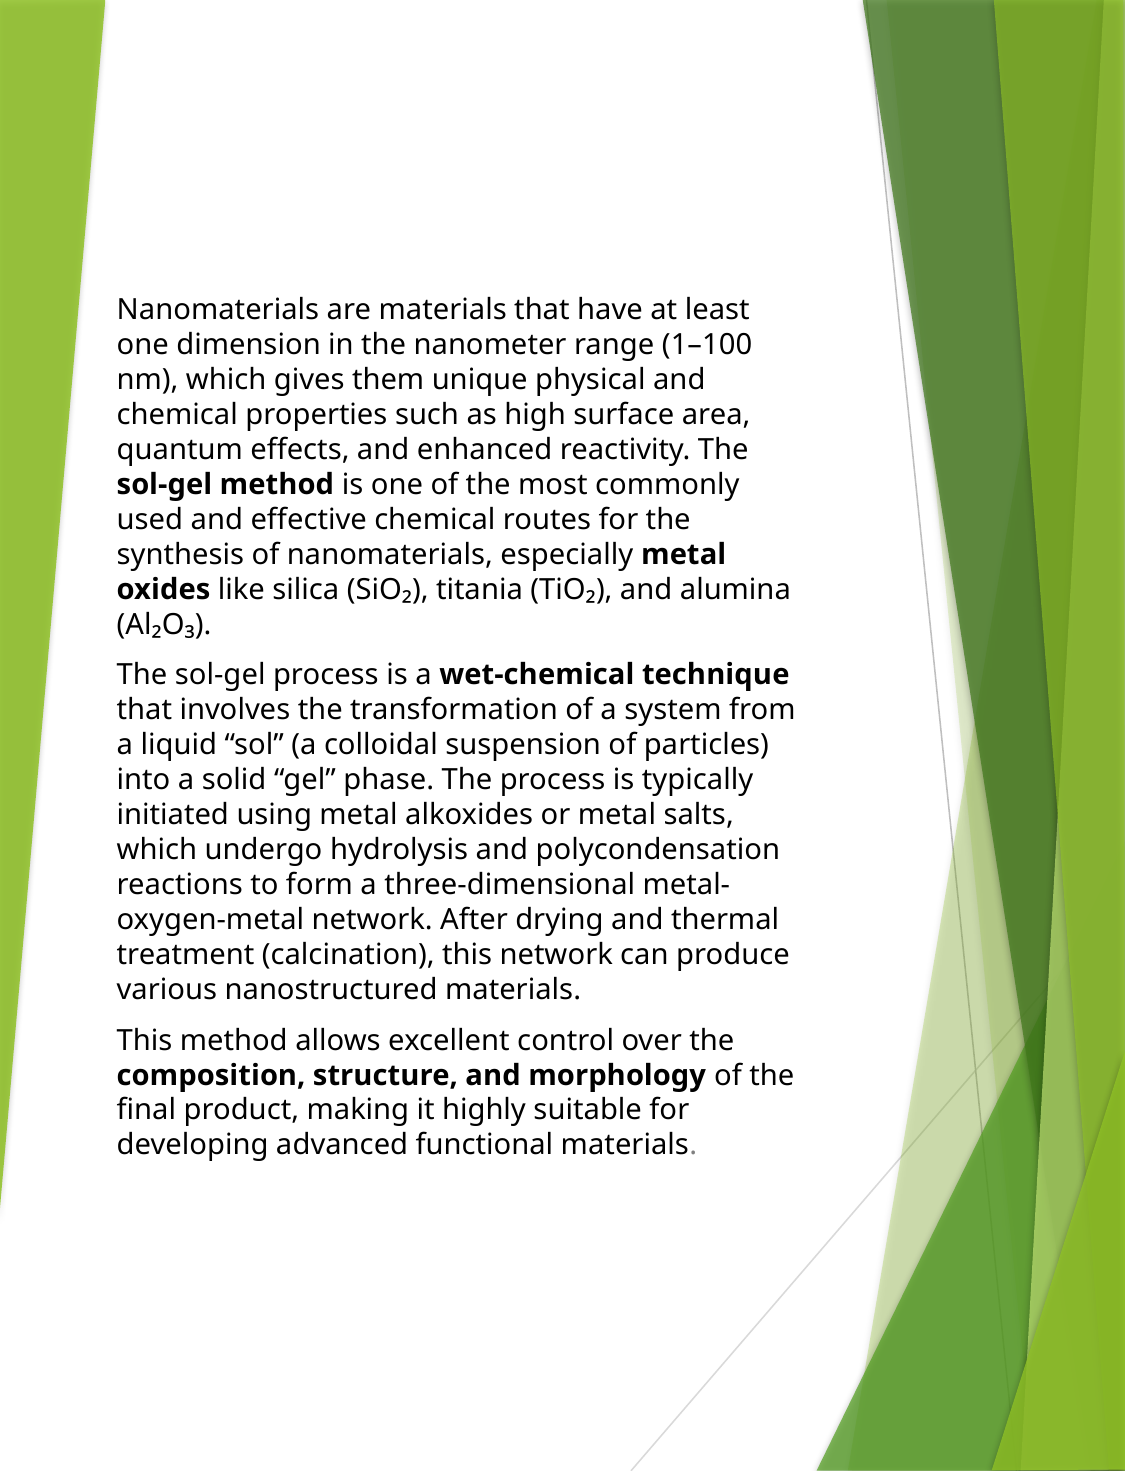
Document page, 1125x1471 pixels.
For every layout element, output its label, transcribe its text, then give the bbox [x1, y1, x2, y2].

subtitle Nanomaterials are materials that have at least one dimension in the nanometer range (1–100 nm), which gives them unique physical and chemical properties such as high surface area, quantum effects, and enhanced reactivity. The sol-gel method is one of the most commonly used and effective chemical routes for the synthesis of nanomaterials, especially metal oxides like silica (SiO₂), titania (TiO₂), and alumina (Al₂O₃). The sol-gel process is a wet-chemical technique that involves the transformation of a system from a liquid “sol” (a colloidal suspension of particles) into a solid “gel” phase. The process is typically initiated using metal alkoxides or metal salts, which undergo hydrolysis and polycondensation reactions to form a three-dimensional metal-oxygen-metal network. After drying and thermal treatment (calcination), this network can produce various nanostructured materials. This method allows excellent control over the composition, structure, and morphology of the final product, making it highly suitable for developing advanced functional materials. [101, 282, 813, 1141]
